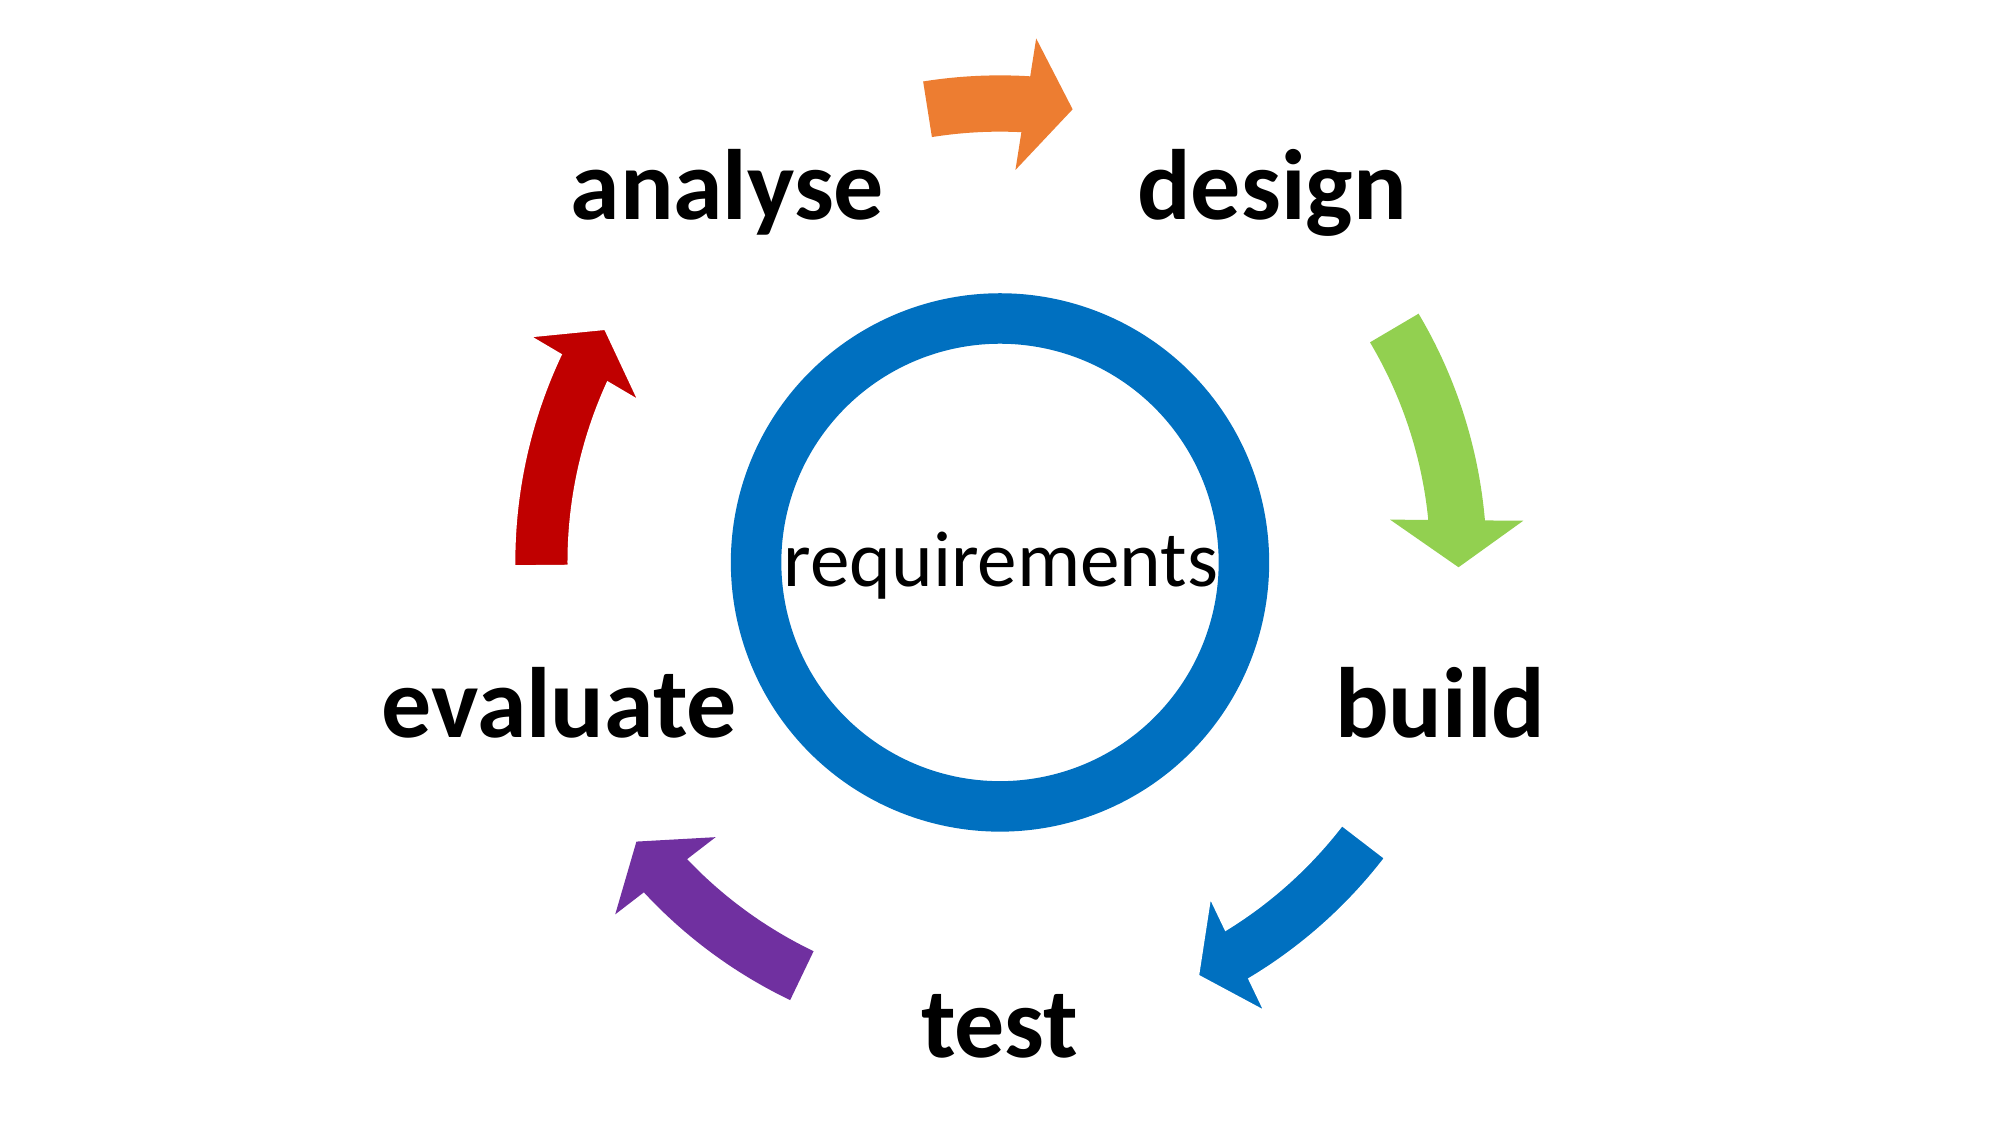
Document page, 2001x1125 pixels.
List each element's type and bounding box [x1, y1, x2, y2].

text_box [184, 39, 1816, 1125]
